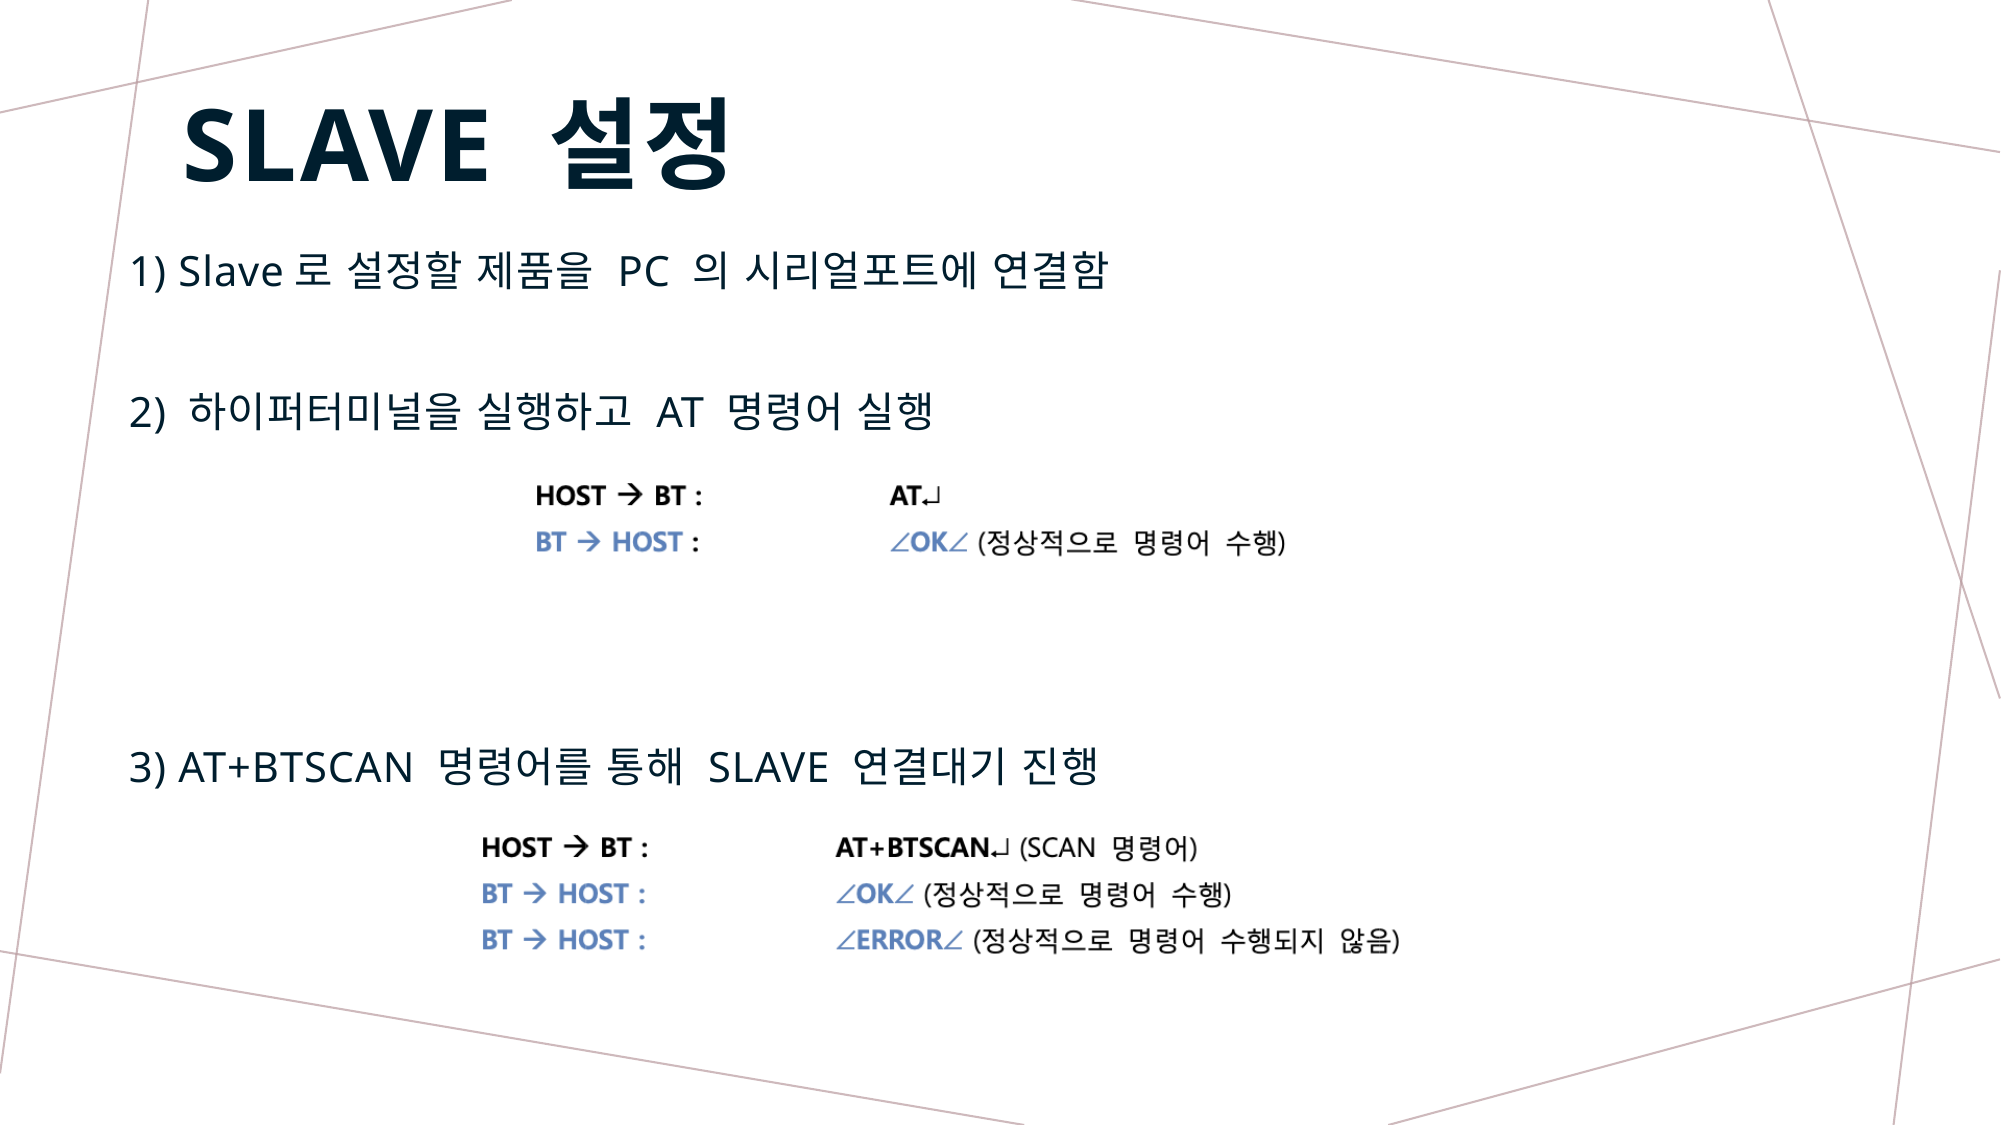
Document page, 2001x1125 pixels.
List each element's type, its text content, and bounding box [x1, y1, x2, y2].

list 1) Slave로 설정할 제품을 PC 의 시리얼포트에 연결함 2) 하이퍼터미널을 실행하고 AT 명령어 실행 3) AT+BTSCAN 명령어를 통해 SLAVE 연결대기 진행 [110, 226, 1862, 1036]
title SLAVE 설정 [164, 23, 1790, 226]
picture [456, 814, 1426, 984]
picture [510, 461, 1305, 583]
